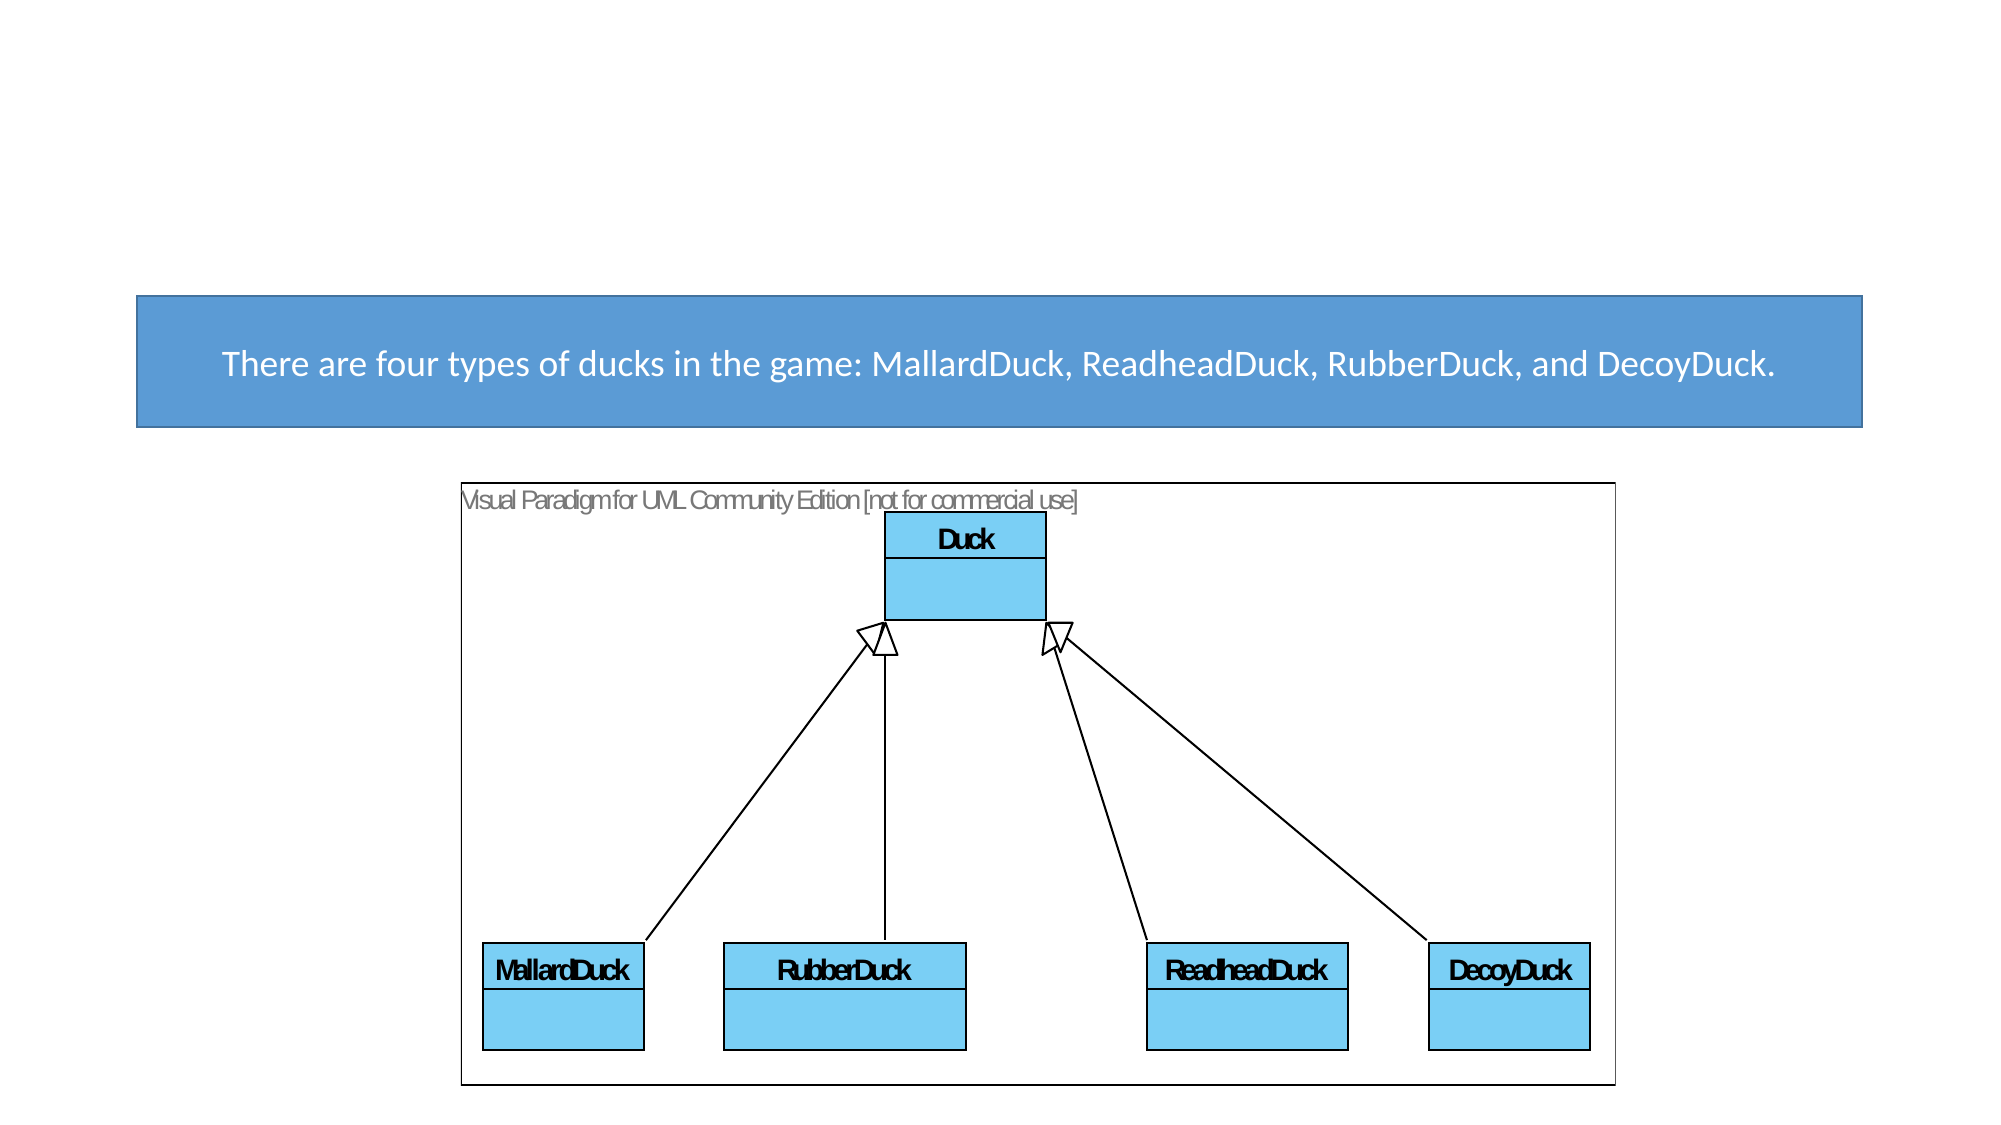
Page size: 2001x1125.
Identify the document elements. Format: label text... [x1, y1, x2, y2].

picture [460, 482, 1616, 1086]
text_box There are four types of ducks in the game: MallardDuck, ReadheadDuck, RubberDuck, and DecoyDuck. [136, 295, 1863, 428]
